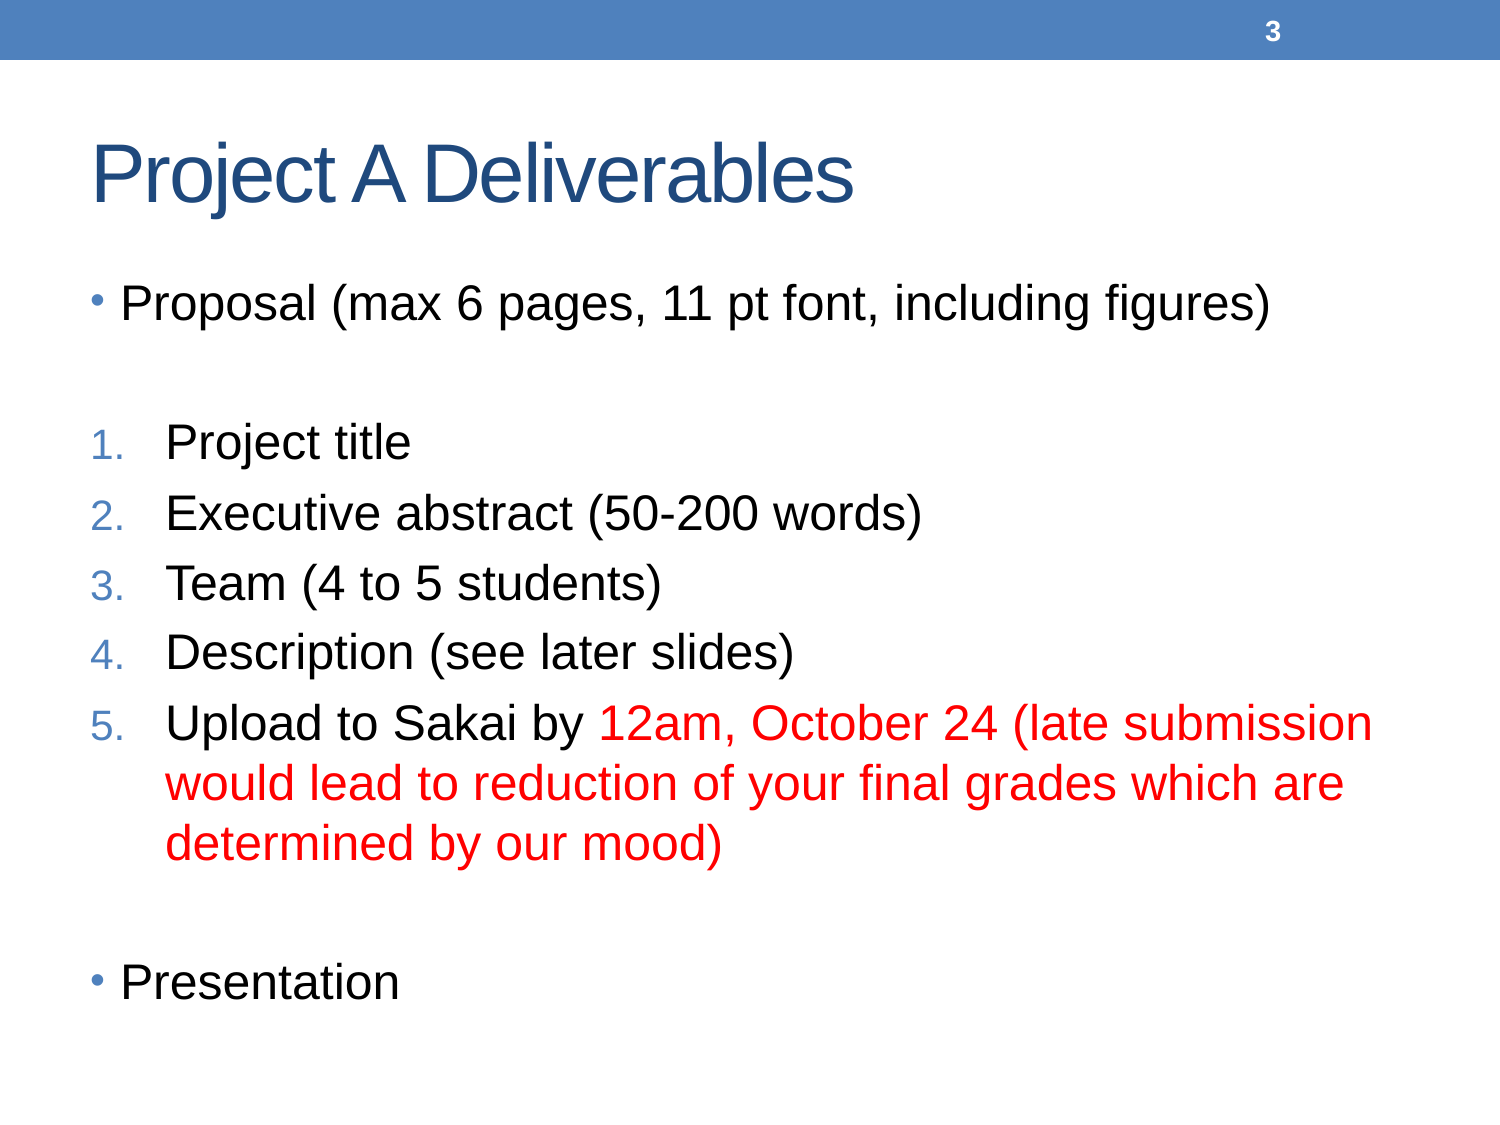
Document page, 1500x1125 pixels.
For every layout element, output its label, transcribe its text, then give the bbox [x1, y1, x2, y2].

slide_number 3 [1250, 3, 1425, 57]
title Project A Deliverables [75, 87, 1425, 250]
list Proposal (max 6 pages, 11 pt font, including figures) Project title Executive abstract (50-200 words) Team (4 to 5 students) Description (see later slides) Upload to Sakai by 12am, October 24 (late submission would lead to reduction of your final grades which are determined by our mood) Presentation [75, 262, 1425, 1063]
